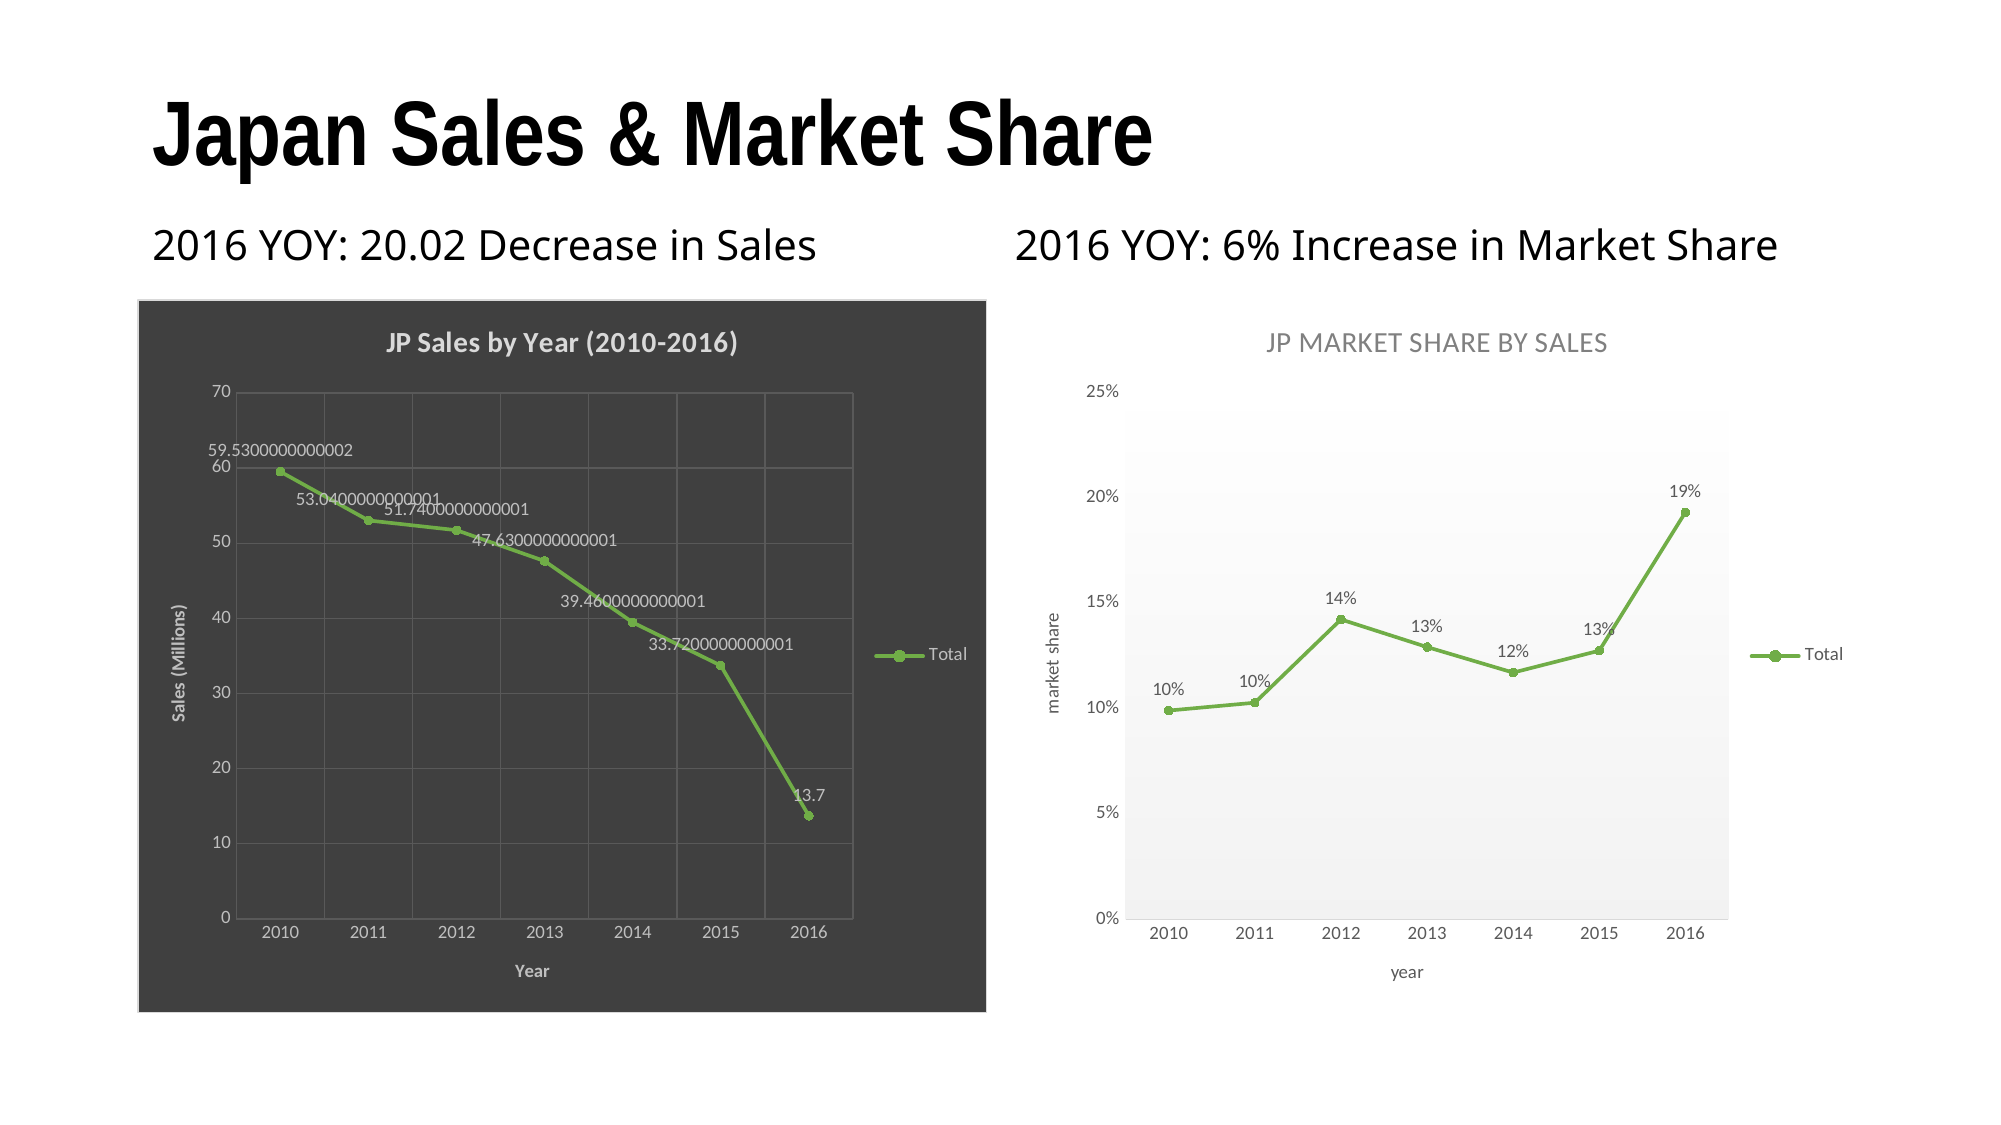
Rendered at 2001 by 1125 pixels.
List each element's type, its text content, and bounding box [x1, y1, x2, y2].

text_box 2016 YOY: 20.02 Decrease in Sales [137, 211, 988, 277]
text_box 2016 YOY: 6% Increase in Market Share [999, 211, 1850, 277]
chart [137, 299, 988, 1014]
title Japan Sales & Market Share [137, 59, 1863, 212]
chart [1012, 299, 1863, 1014]
